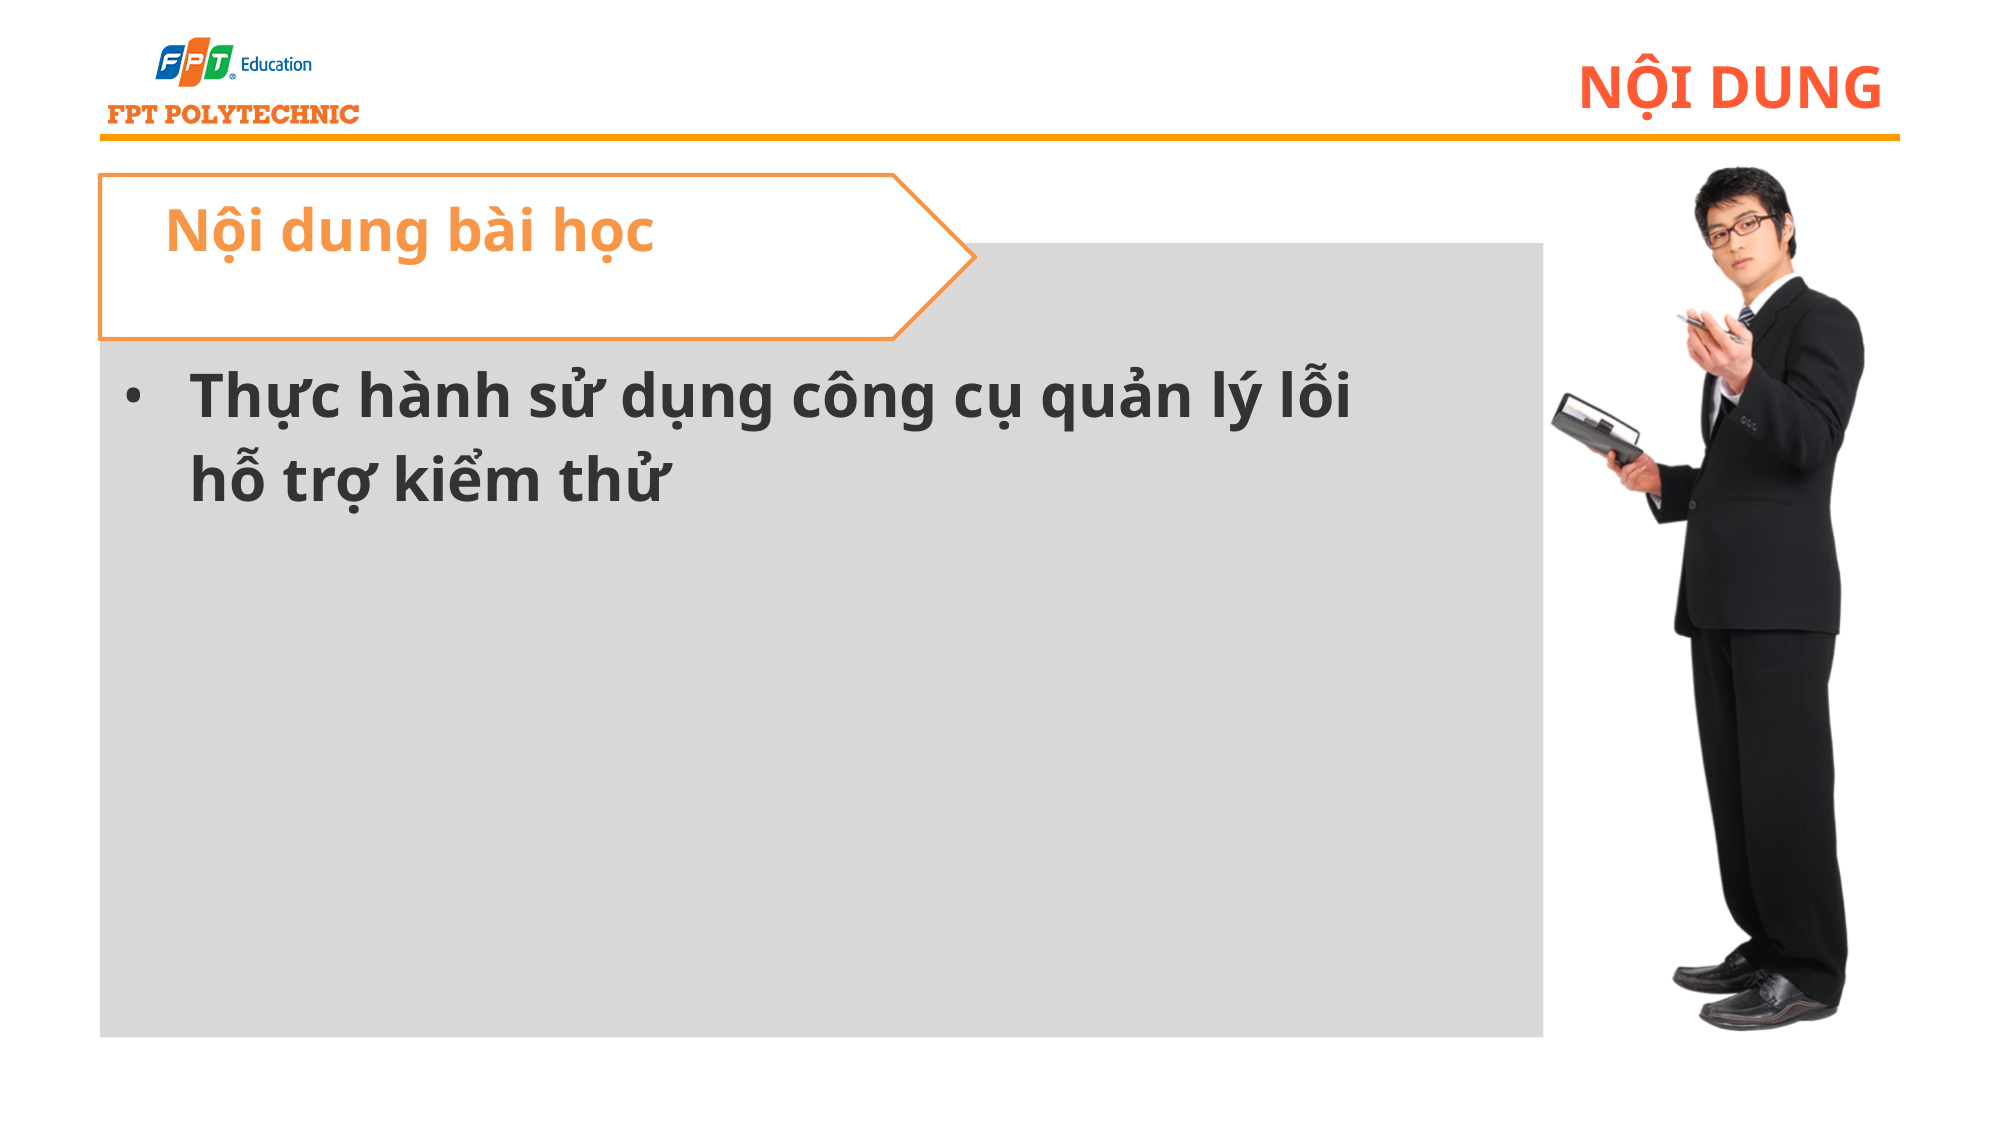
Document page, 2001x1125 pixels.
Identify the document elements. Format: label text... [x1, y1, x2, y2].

picture [99, 25, 367, 134]
text_box [895, 242, 1515, 1038]
text_box [99, 174, 976, 339]
picture [1520, 166, 1901, 1046]
picture [99, 135, 367, 143]
title Nội dung [366, 45, 1900, 125]
text_box Thực hành sử dụng công cụ quản lý lỗi hỗ trợ kiểm thử [99, 339, 1402, 1045]
text_box Nội dung bài học [149, 186, 899, 261]
